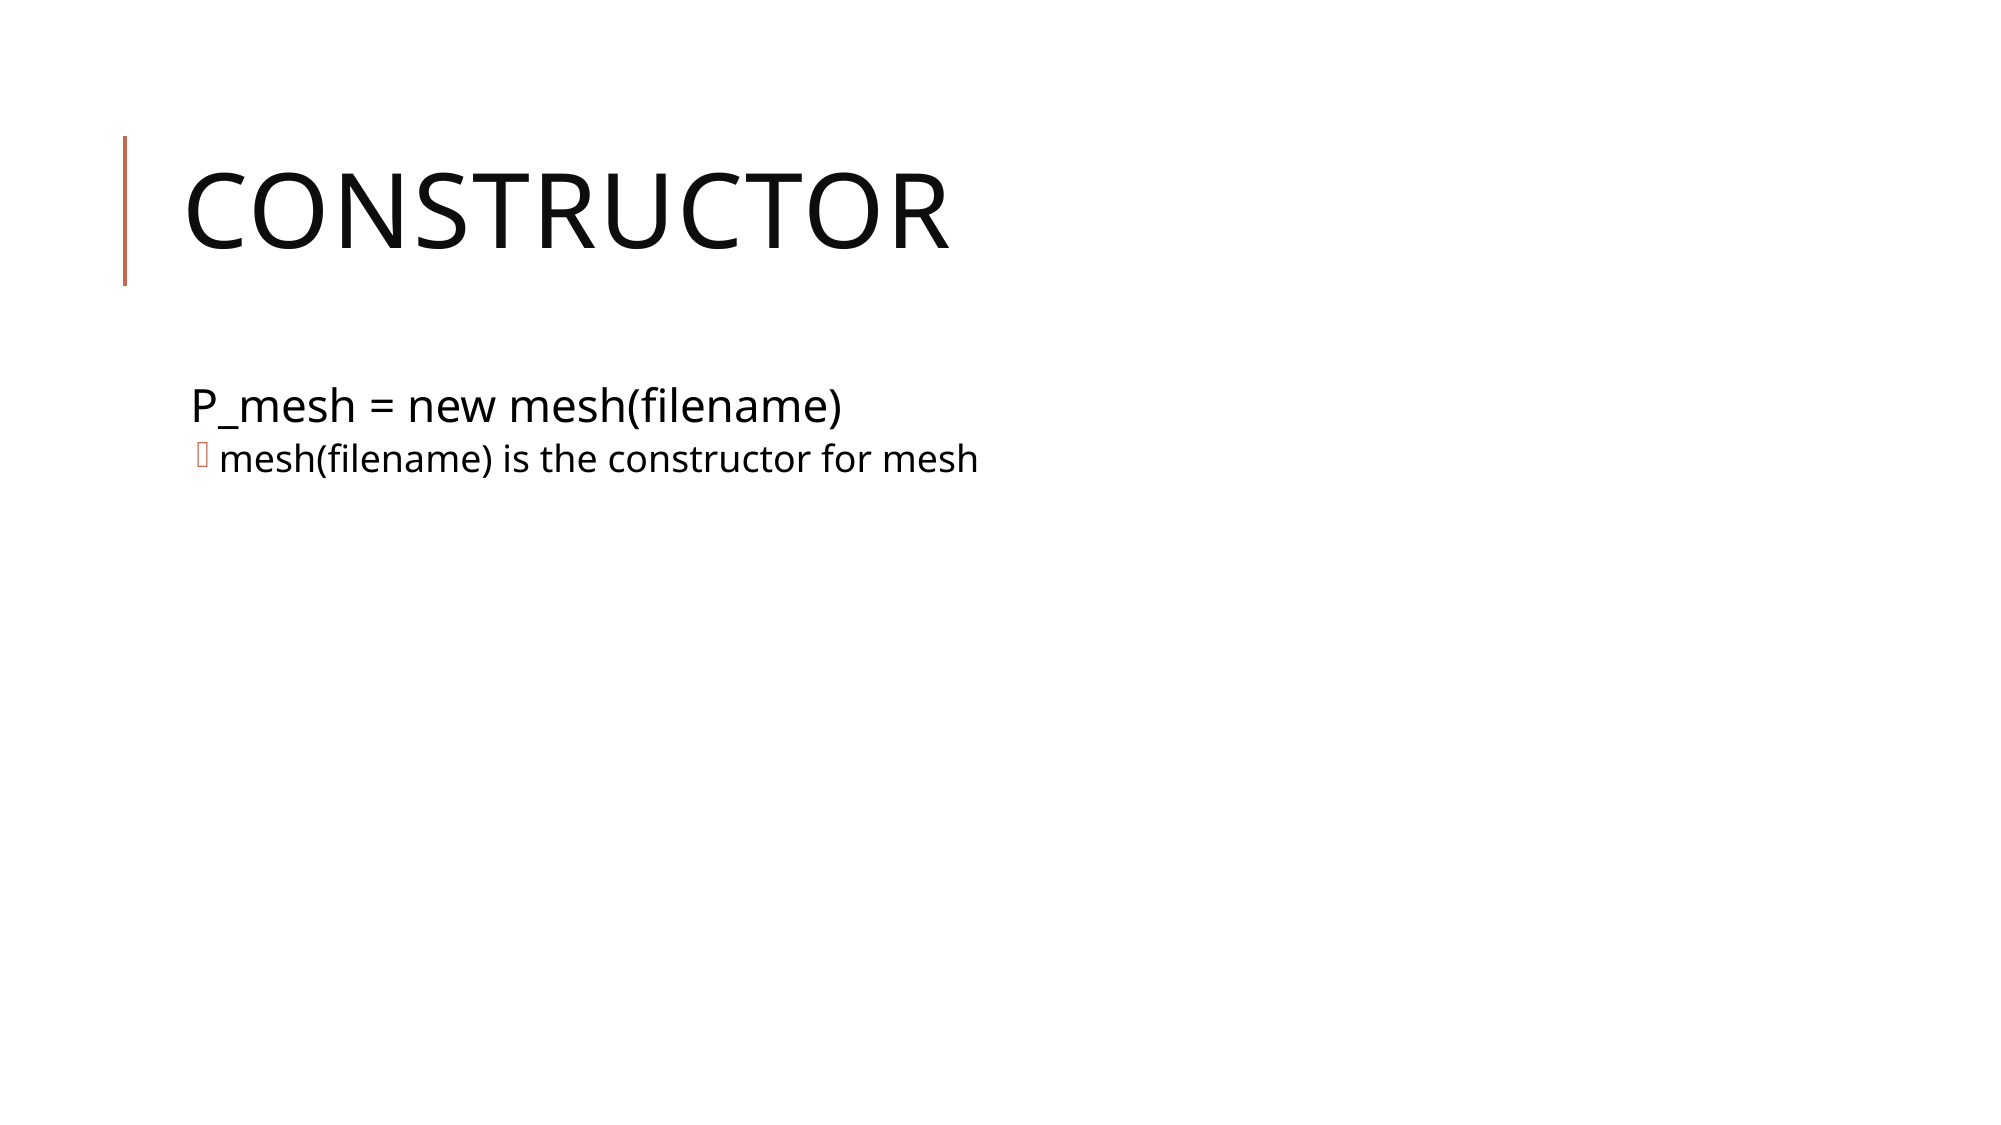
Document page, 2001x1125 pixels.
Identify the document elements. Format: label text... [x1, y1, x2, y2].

list P_mesh = new mesh(filename) mesh(filename) is the constructor for mesh [168, 375, 1763, 1035]
title Constructor [168, 96, 1763, 342]
